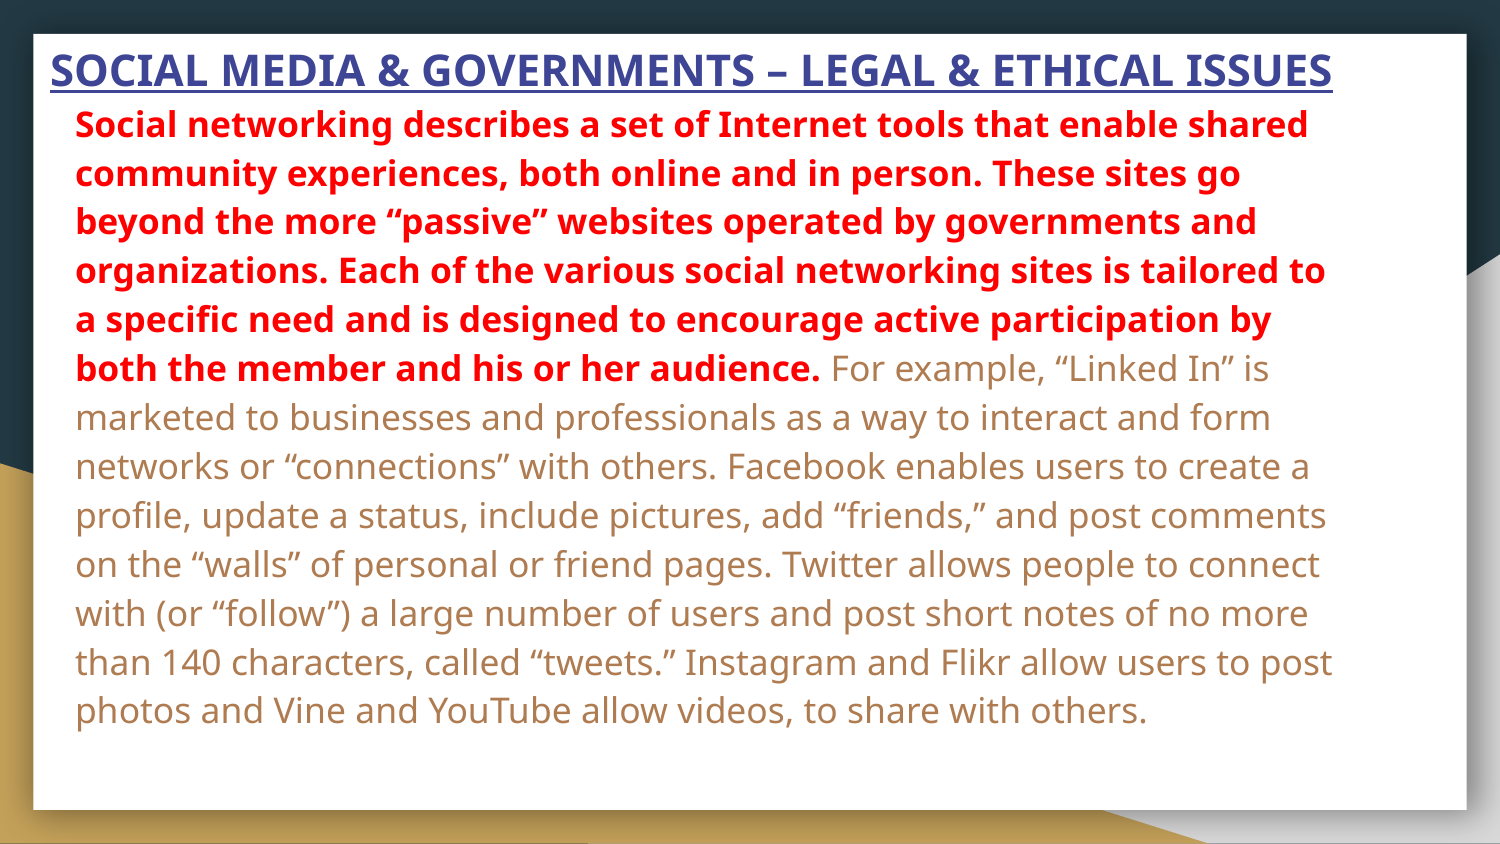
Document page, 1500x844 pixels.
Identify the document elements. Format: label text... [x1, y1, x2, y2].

title SOCIAL MEDIA & GOVERNMENTS – LEGAL & ETHICAL ISSUES [35, 27, 1473, 185]
list Social networking describes a set of Internet tools that enable shared community experiences, both online and in person. These sites go beyond the more “passive” websites operated by governments and organizations. Each of the various social networking sites is tailored to a specific need and is designed to encourage active participation by both the member and his or her audience. For example, “Linked In” is marketed to businesses and professionals as a way to interact and form networks or “connections” with others. Facebook enables users to create a profile, update a status, include pictures, add “friends,” and post comments on the “walls” of personal or friend pages. Twitter allows people to connect with (or “follow”) a large number of users and post short notes of no more than 140 characters, called “tweets.” Instagram and Flikr allow users to post photos and Vine and YouTube allow videos, to share with others. [60, 80, 1351, 786]
